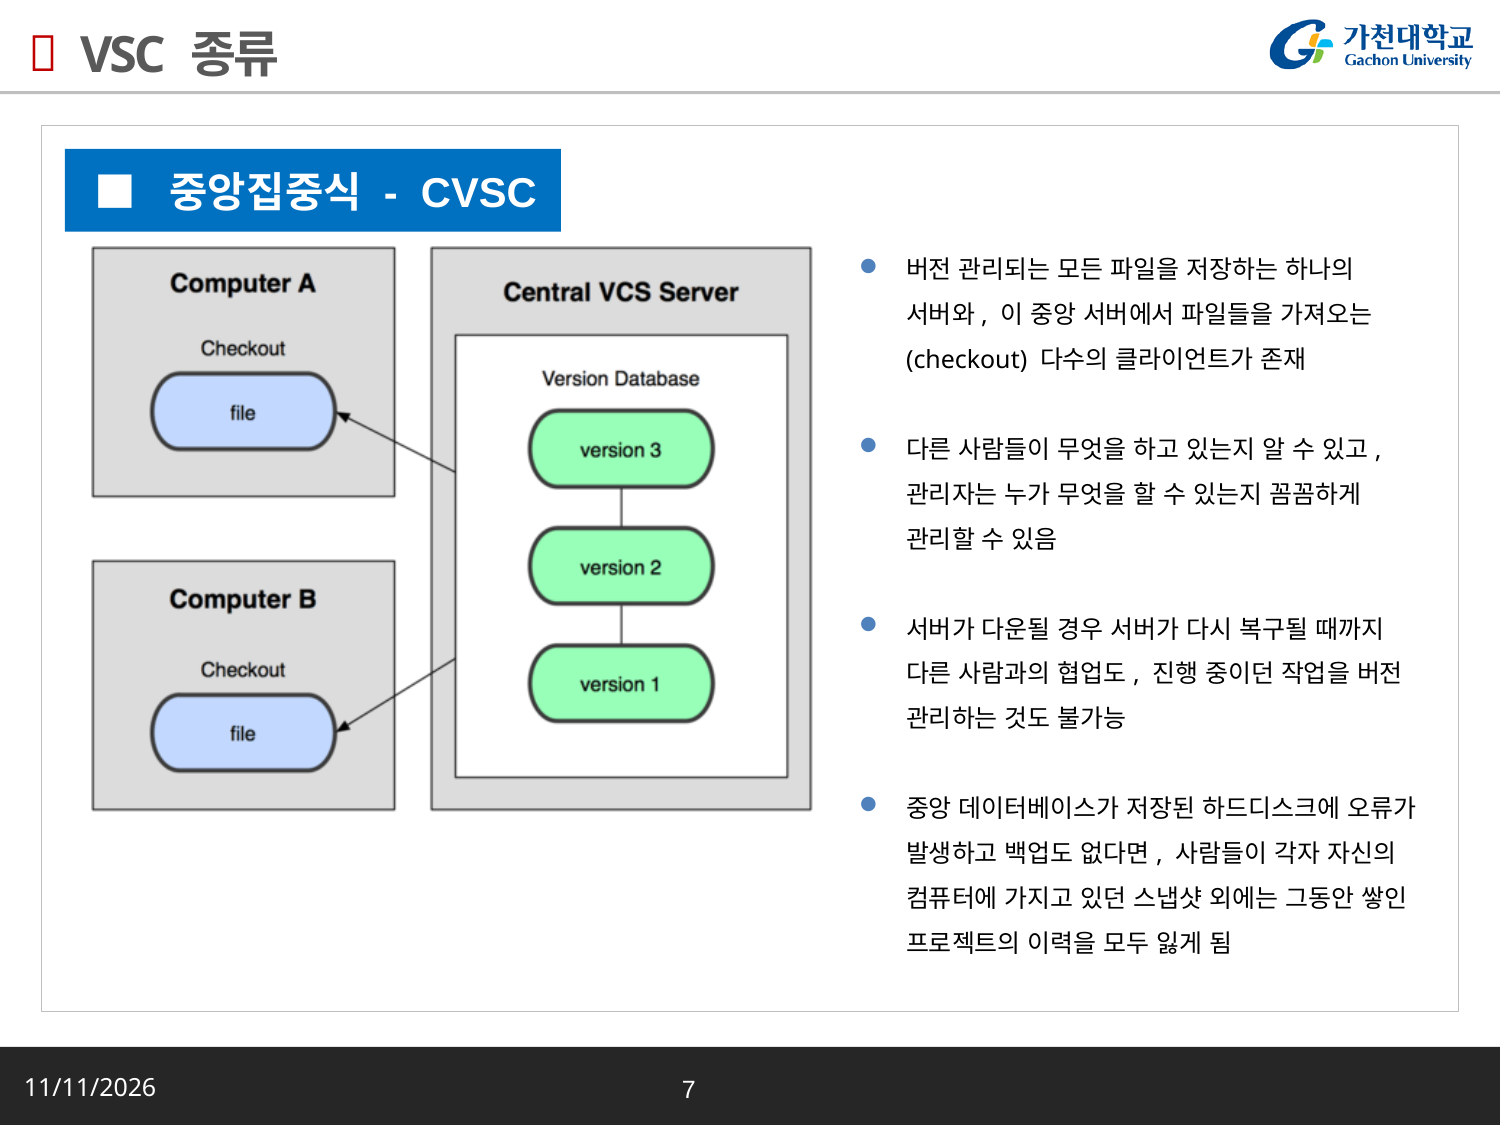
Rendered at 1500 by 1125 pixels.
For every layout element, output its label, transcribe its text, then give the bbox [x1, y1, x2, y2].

text_box 버전 관리되는 모든 파일을 저장하는 하나의 서버와, 이 중앙 서버에서 파일들을 가져오는(checkout) 다수의 클라이언트가 존재 다른 사람들이 무엇을 하고 있는지 알 수 있고, 관리자는 누가 무엇을 할 수 있는지 꼼꼼하게 관리할 수 있음 서버가 다운될 경우 서버가 다시 복구될 때까지 다른 사람과의 협업도, 진행 중이던 작업을 버전 관리하는 것도 불가능 중앙 데이터베이스가 저장된 하드디스크에 오류가 발생하고 백업도 없다면, 사람들이 각자 자신의 컴퓨터에 가지고 있던 스냅샷 외에는 그동안 쌓인 프로젝트의 이력을 모두 잃게 됨 [844, 231, 1436, 965]
picture [89, 245, 814, 813]
text_box [39, 123, 1461, 1013]
picture [1244, 0, 1495, 90]
title VSC 종류 [64, 16, 1380, 88]
slide_number 7 [513, 1058, 864, 1118]
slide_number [8, 1058, 359, 1119]
text_box ■ 중앙집중식 - CVSC [63, 147, 563, 234]
